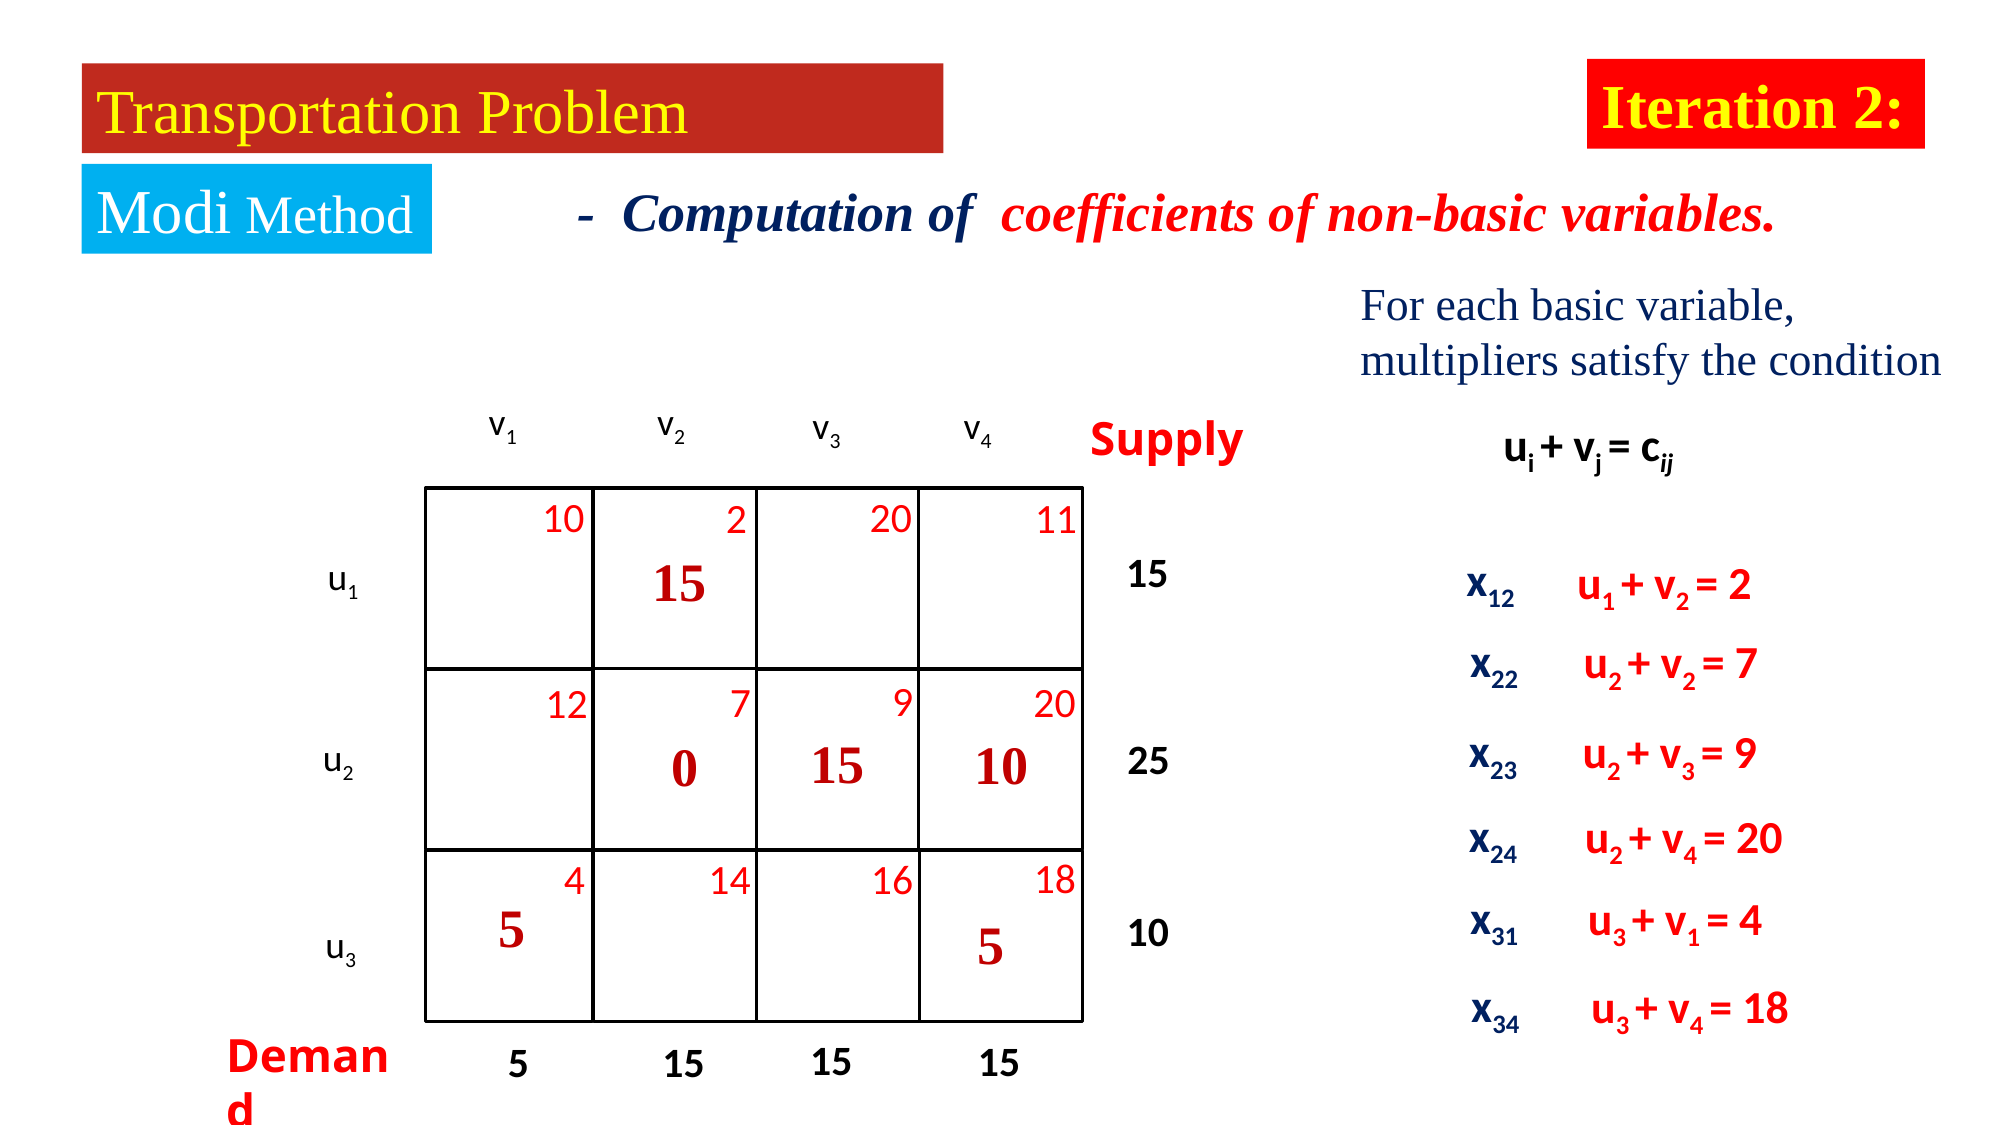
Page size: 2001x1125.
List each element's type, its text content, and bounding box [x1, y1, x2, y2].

text_box x31 [1445, 866, 1543, 973]
text_box x23 [1444, 700, 1542, 785]
text_box [424, 486, 517, 667]
text_box x24 [1444, 785, 1542, 891]
text_box u2 + v4 = 20 [1563, 786, 1804, 892]
text_box Modi Method [81, 163, 432, 254]
text_box Iteration 2: [1587, 58, 1925, 149]
text_box x34 [1446, 954, 1544, 1061]
text_box 5 [476, 1033, 560, 1114]
text_box u3 + v4 = 18 [1569, 955, 1811, 1062]
text_box 15 [1112, 518, 1189, 624]
text_box Transportation Problem [81, 63, 944, 154]
text_box 15 [957, 1033, 1041, 1113]
text_box 15 [642, 1033, 726, 1115]
text_box u2 + v2 = 7 [1550, 611, 1792, 717]
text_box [275, 526, 403, 999]
text_box u3 + v1 = 4 [1554, 867, 1796, 974]
text_box [424, 667, 517, 851]
text_box 10 [1106, 876, 1190, 983]
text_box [425, 850, 1083, 1022]
text_box - Computation of coefficients of non-basic variables. [562, 169, 1794, 250]
text_box u1 + v2 = 2 [1544, 531, 1785, 638]
text_box Supply [1075, 402, 1264, 472]
text_box x22 [1445, 610, 1543, 716]
text_box ui + vj = cij [1468, 393, 1709, 500]
text_box u2 + v3 = 9 [1549, 701, 1791, 808]
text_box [522, 478, 1107, 919]
text_box 25 [1112, 704, 1190, 811]
text_box 15 [790, 1033, 873, 1113]
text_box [431, 371, 1054, 481]
text_box Demand [211, 1019, 428, 1125]
text_box For each basic variable, multipliers satisfy the condition [1345, 267, 1995, 393]
text_box x12 [1441, 528, 1540, 635]
